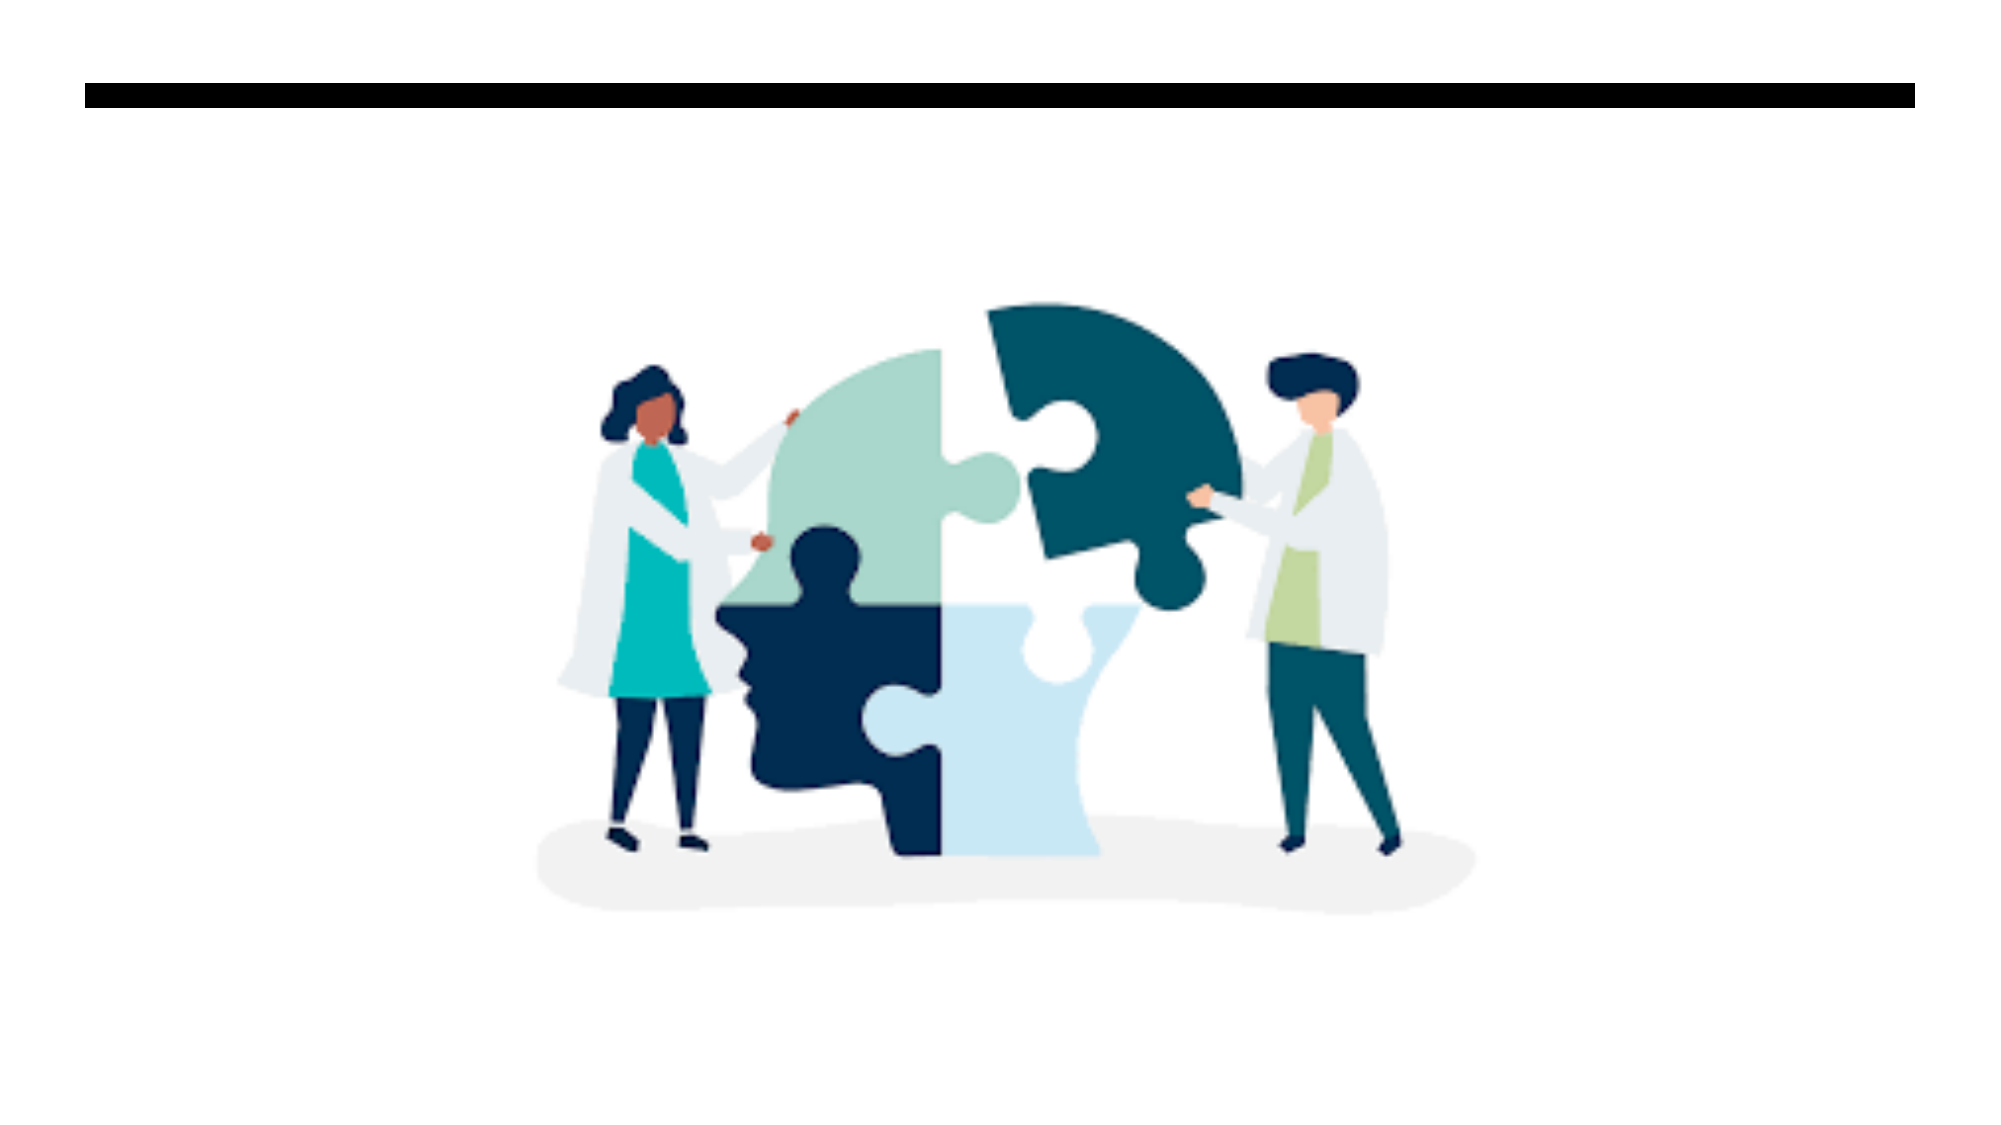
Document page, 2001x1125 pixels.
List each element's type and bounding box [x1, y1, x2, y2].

list [479, 184, 1520, 941]
